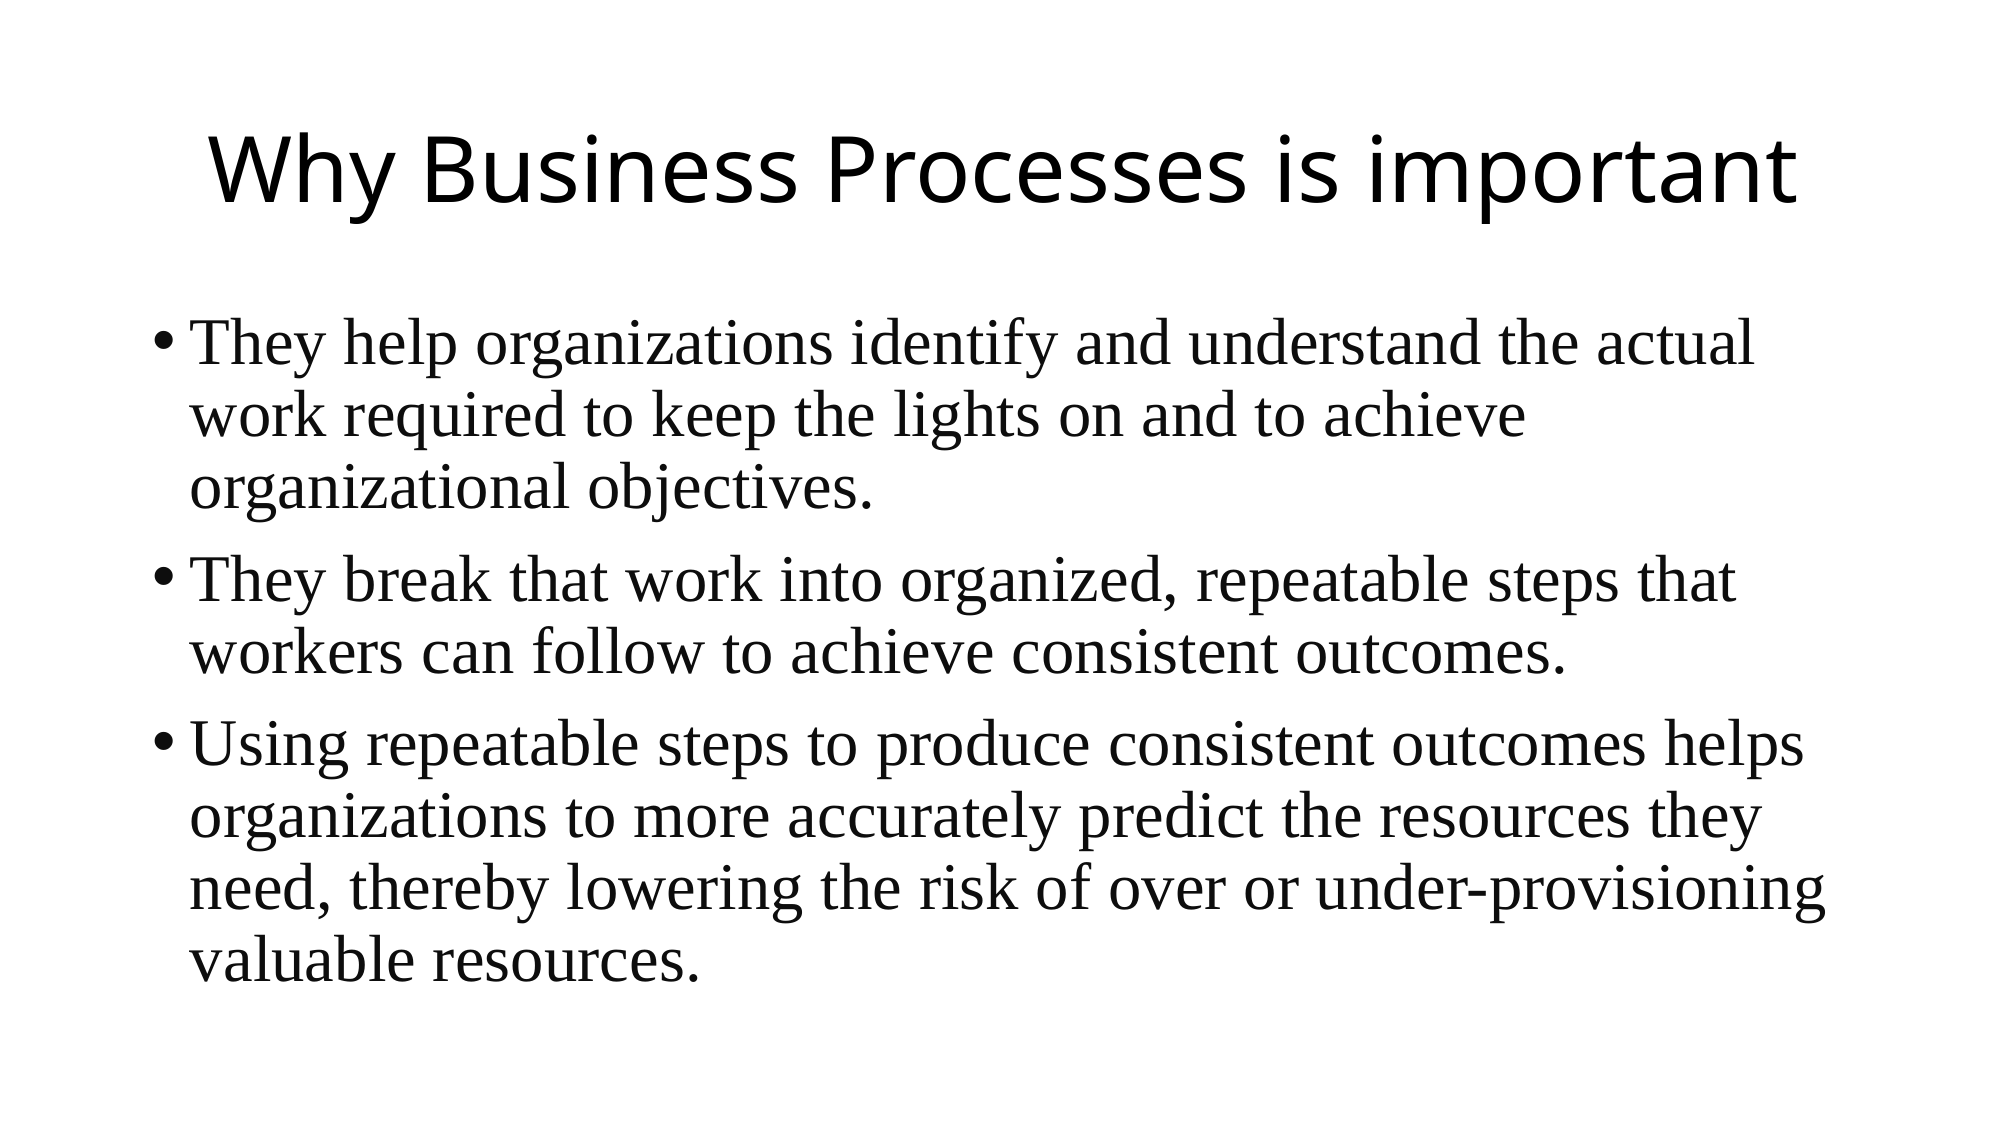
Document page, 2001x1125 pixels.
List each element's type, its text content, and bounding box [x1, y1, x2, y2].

list They help organizations identify and understand the actual work required to keep the lights on and to achieve organizational objectives. They break that work into organized, repeatable steps that workers can follow to achieve consistent outcomes. Using repeatable steps to produce consistent outcomes helps organizations to more accurately predict the resources they need, thereby lowering the risk of over or under-provisioning valuable resources. [137, 299, 1863, 1014]
title Why Business Processes is important [192, 64, 1918, 282]
